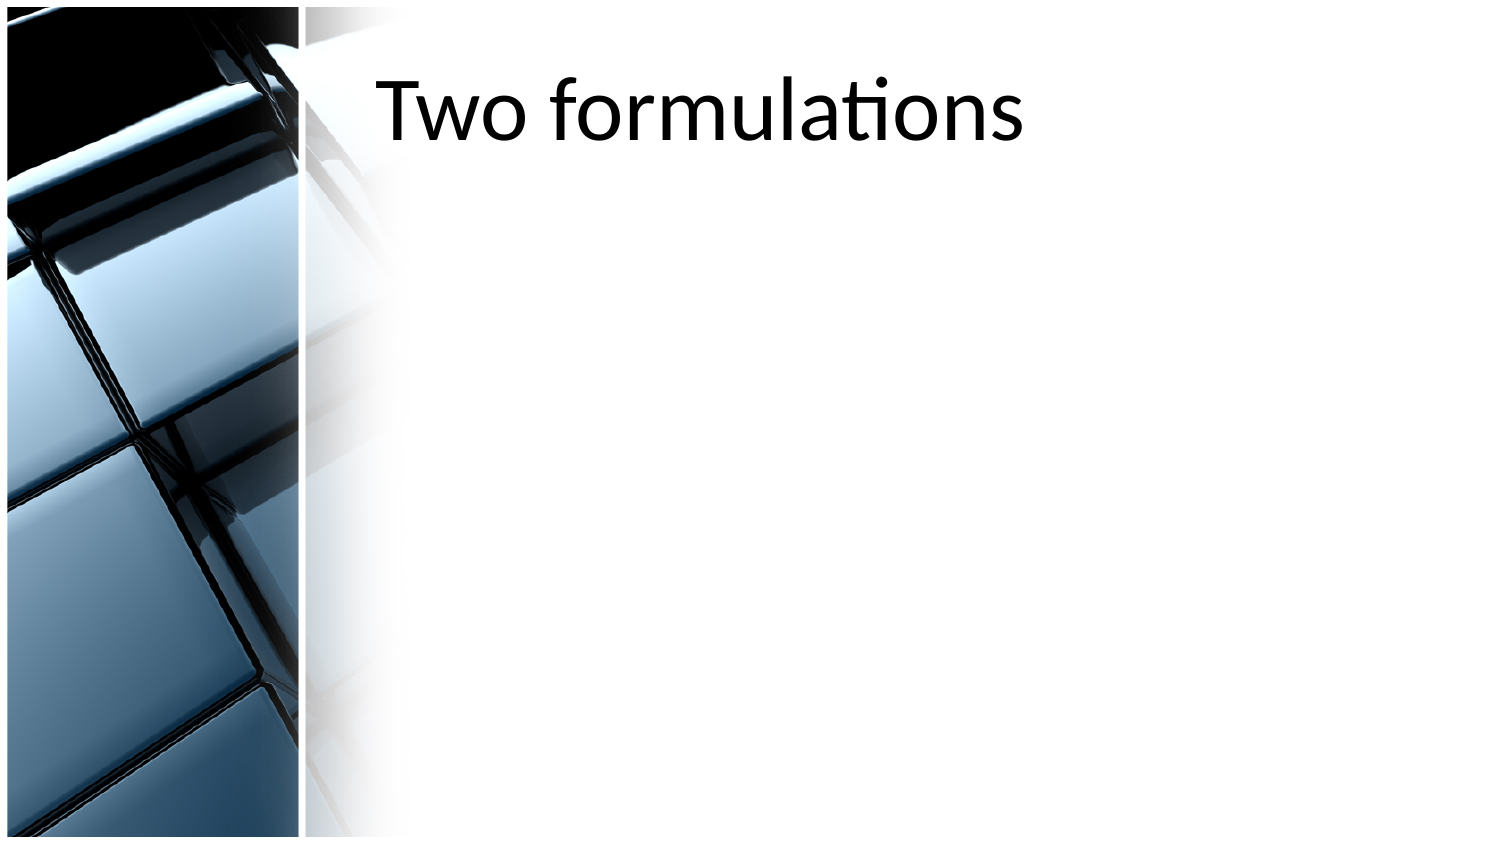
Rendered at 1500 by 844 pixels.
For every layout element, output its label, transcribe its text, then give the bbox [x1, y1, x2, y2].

picture [0, 0, 1500, 844]
title Two formulations [360, 33, 1425, 175]
